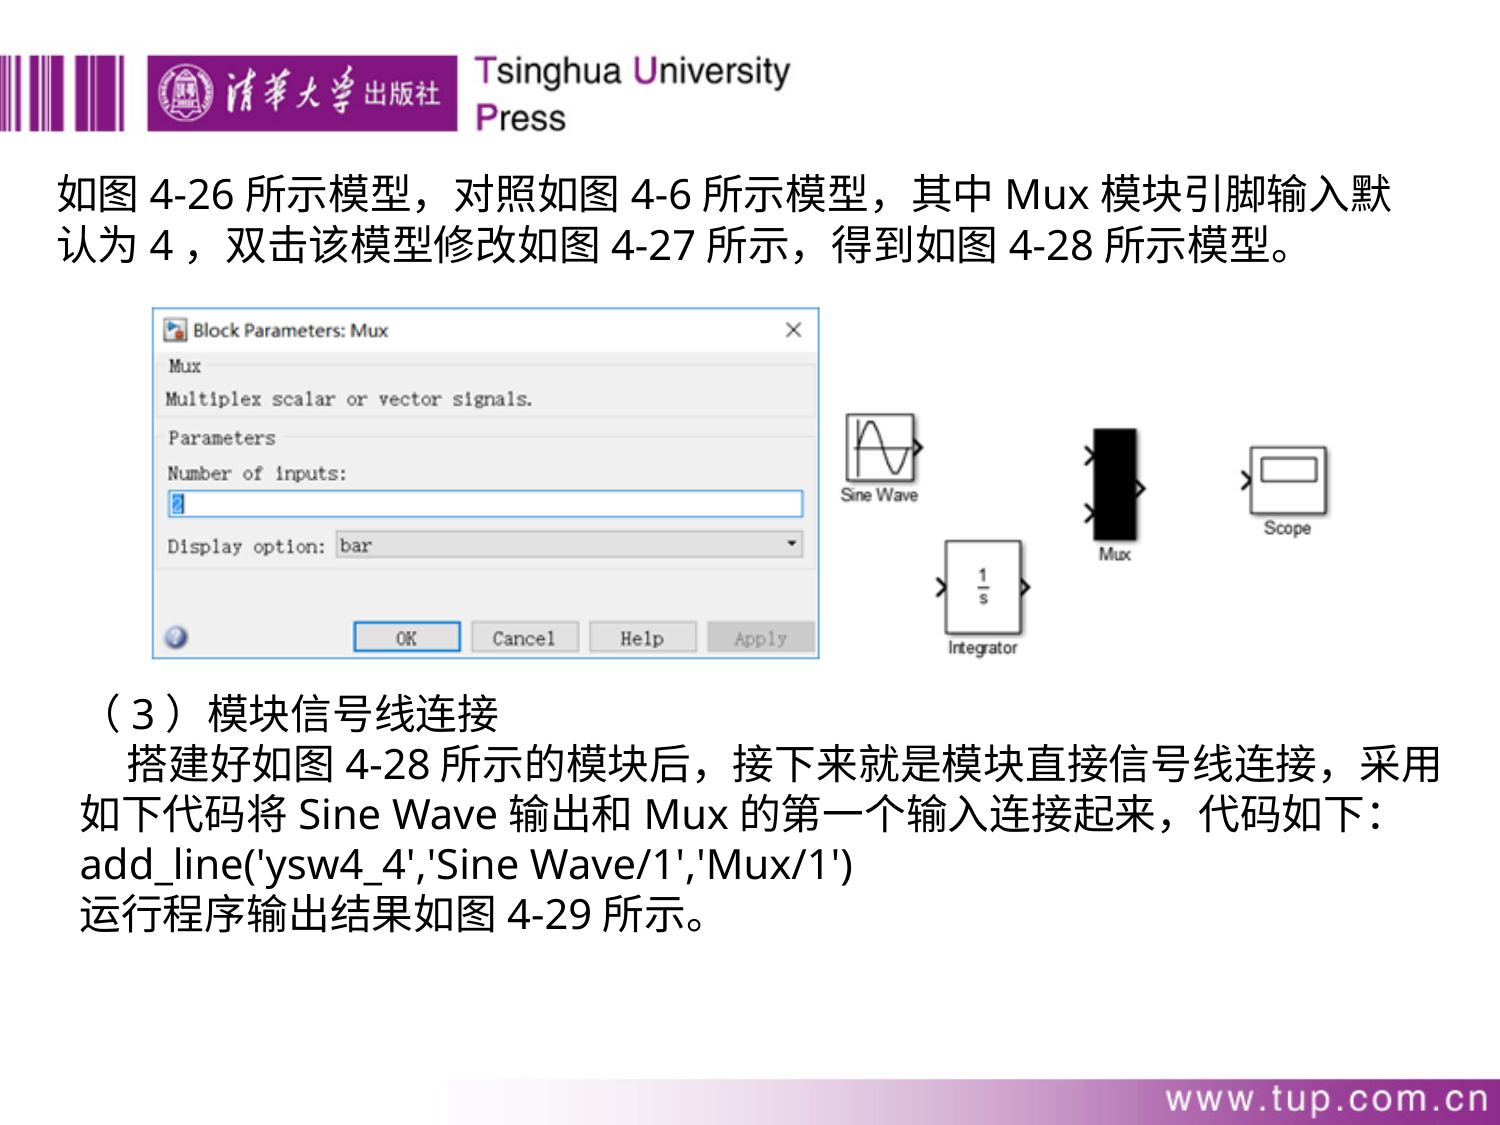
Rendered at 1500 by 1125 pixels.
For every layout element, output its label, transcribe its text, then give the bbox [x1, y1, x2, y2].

text_box 如图4-26所示模型，对照如图4-6所示模型，其中Mux模块引脚输入默认为4，双击该模型修改如图4-27所示，得到如图4-28所示模型。 [41, 160, 1412, 276]
text_box （3）模块信号线连接 搭建好如图4-28所示的模块后，接下来就是模块直接信号线连接，采用如下代码将Sine Wave输出和Mux的第一个输入连接起来，代码如下： add_line('ysw4_4','Sine Wave/1','Mux/1') 运行程序输出结果如图4-29所示。 [64, 680, 1471, 946]
picture [0, 34, 1500, 149]
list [41, 276, 1393, 668]
picture [0, 1059, 1500, 1125]
